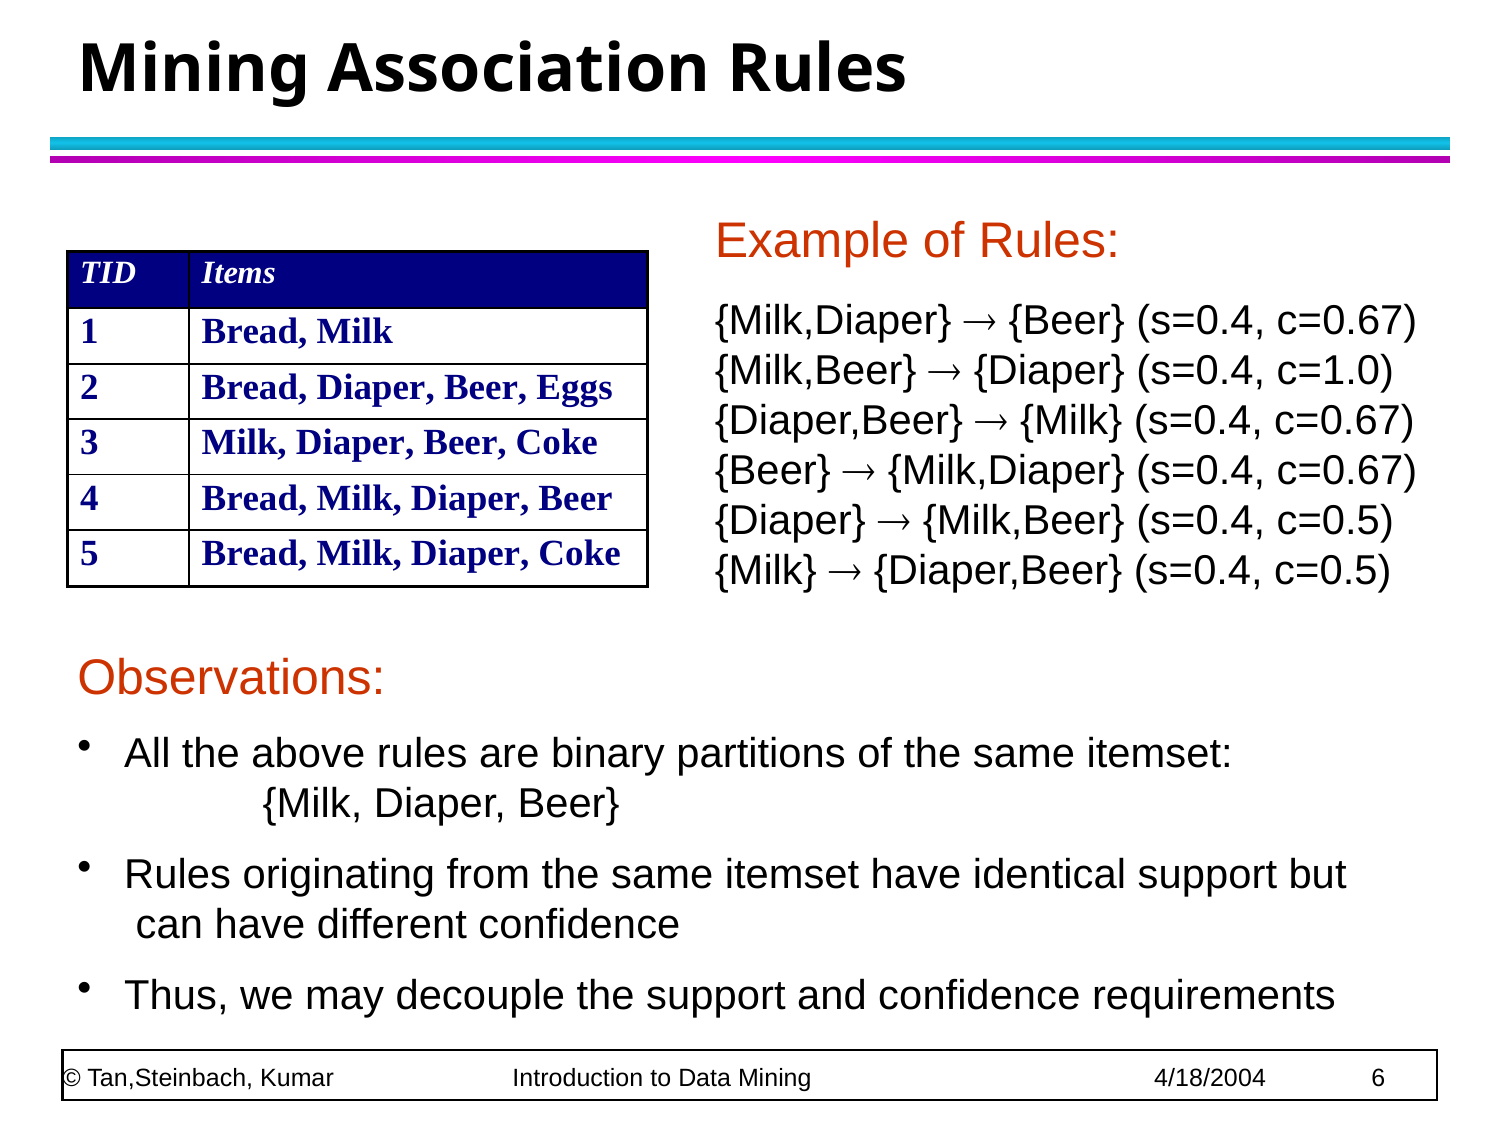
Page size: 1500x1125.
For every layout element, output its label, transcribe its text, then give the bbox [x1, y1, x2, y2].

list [49, 249, 663, 618]
text_box Example of Rules: {Milk,Diaper}  {Beer} (s=0.4, c=0.67) {Milk,Beer}  {Diaper} (s=0.4, c=1.0) {Diaper,Beer}  {Milk} (s=0.4, c=0.67) {Beer}  {Milk,Diaper} (s=0.4, c=0.67) {Diaper}  {Milk,Beer} (s=0.4, c=0.5) {Milk}  {Diaper,Beer} (s=0.4, c=0.5) [699, 200, 1475, 600]
text_box Observations: All the above rules are binary partitions of the same itemset: {Milk, Diaper, Beer} Rules originating from the same itemset have identical support but can have different confidence Thus, we may decouple the support and confidence requirements [62, 637, 1363, 1025]
title Mining Association Rules [61, 24, 1422, 113]
